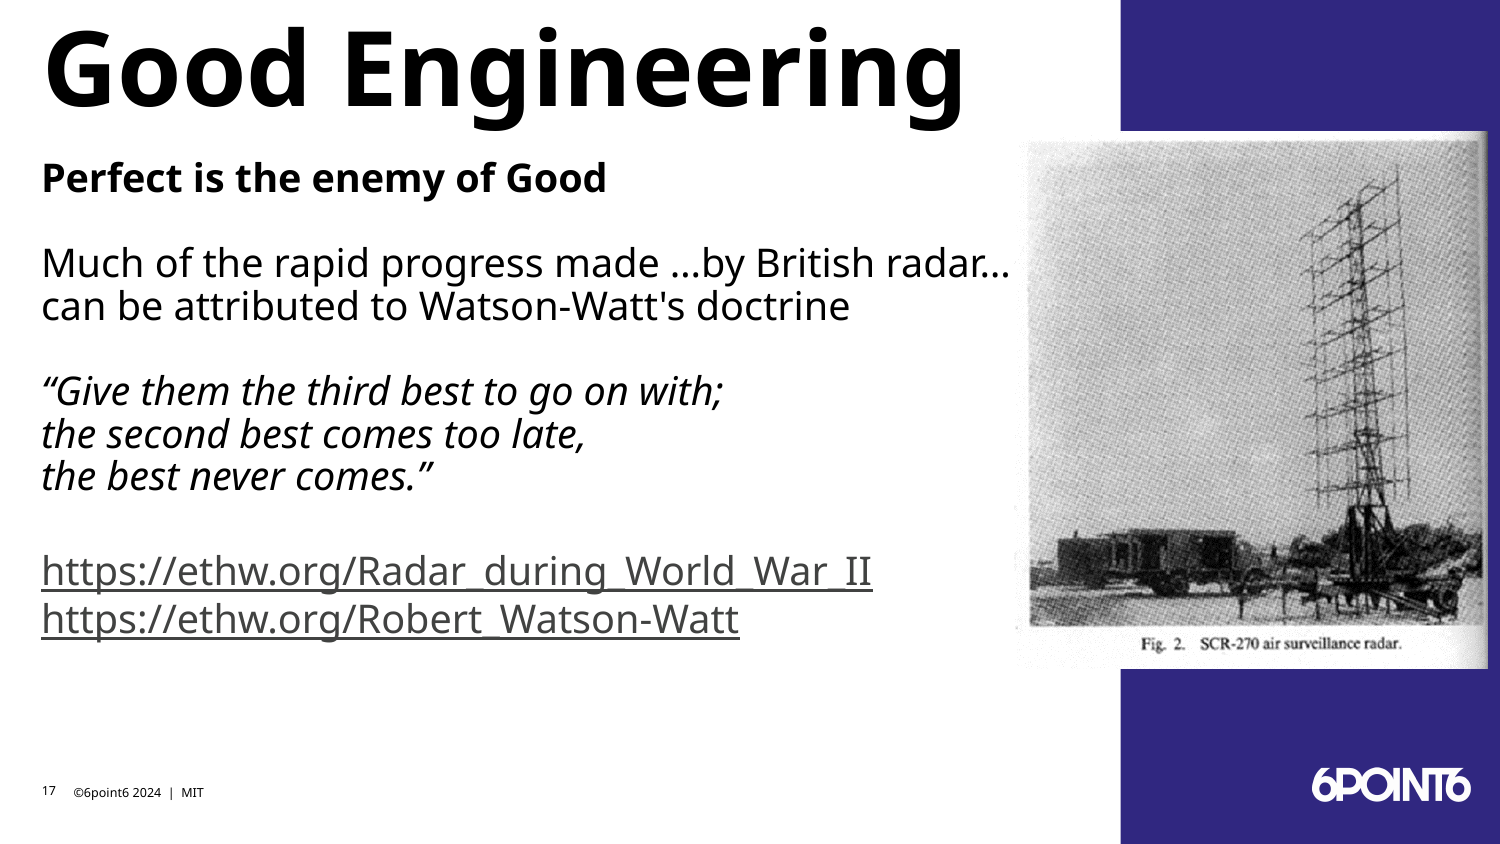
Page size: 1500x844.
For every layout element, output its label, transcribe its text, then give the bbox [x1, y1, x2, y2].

slide_number ‹#› [26, 777, 104, 805]
title Good Engineering [41, 39, 1231, 106]
picture [1014, 131, 1489, 670]
text_box Perfect is the enemy of Good Much of the rapid progress made …by British radar… can be attributed to Watson-Watt's doctrine “Give them the third best to go on with; the second best comes too late, the best never comes.” https://ethw.org/Radar_during_World_War_II https://ethw.org/Robert_Watson-Watt [41, 152, 1009, 507]
picture [1312, 767, 1471, 802]
